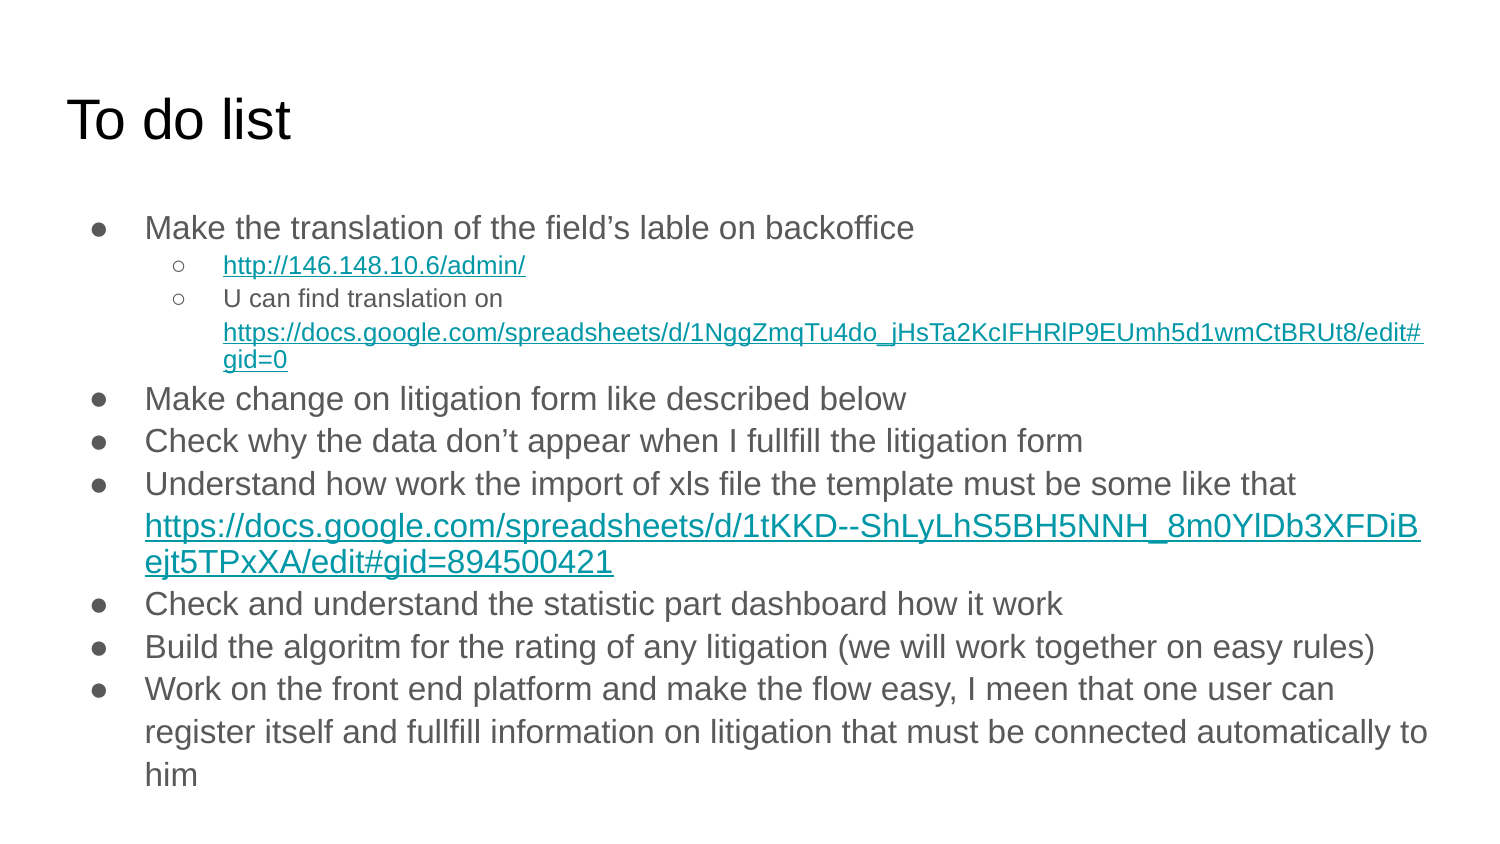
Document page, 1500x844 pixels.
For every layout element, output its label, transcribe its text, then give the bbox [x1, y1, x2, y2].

title To do list [51, 72, 1449, 167]
list Make the translation of the field’s lable on backoffice http://146.148.10.6/admin/ U can find translation on https://docs.google.com/spreadsheets/d/1NggZmqTu4do_jHsTa2KcIFHRlP9EUmh5d1wmCtBRUt8/edit#gid=0 Make change on litigation form like described below Check why the data don’t appear when I fullfill the litigation form Understand how work the import of xls file the template must be some like that https://docs.google.com/spreadsheets/d/1tKKD--ShLyLhS5BH5NNH_8m0YlDb3XFDiBejt5TPxXA/edit#gid=894500421 Check and understand the statistic part dashboard how it work Build the algoritm for the rating of any litigation (we will work together on easy rules) Work on the front end platform and make the flow easy, I meen that one user can register itself and fullfill information on litigation that must be connected automatically to him [51, 189, 1449, 750]
